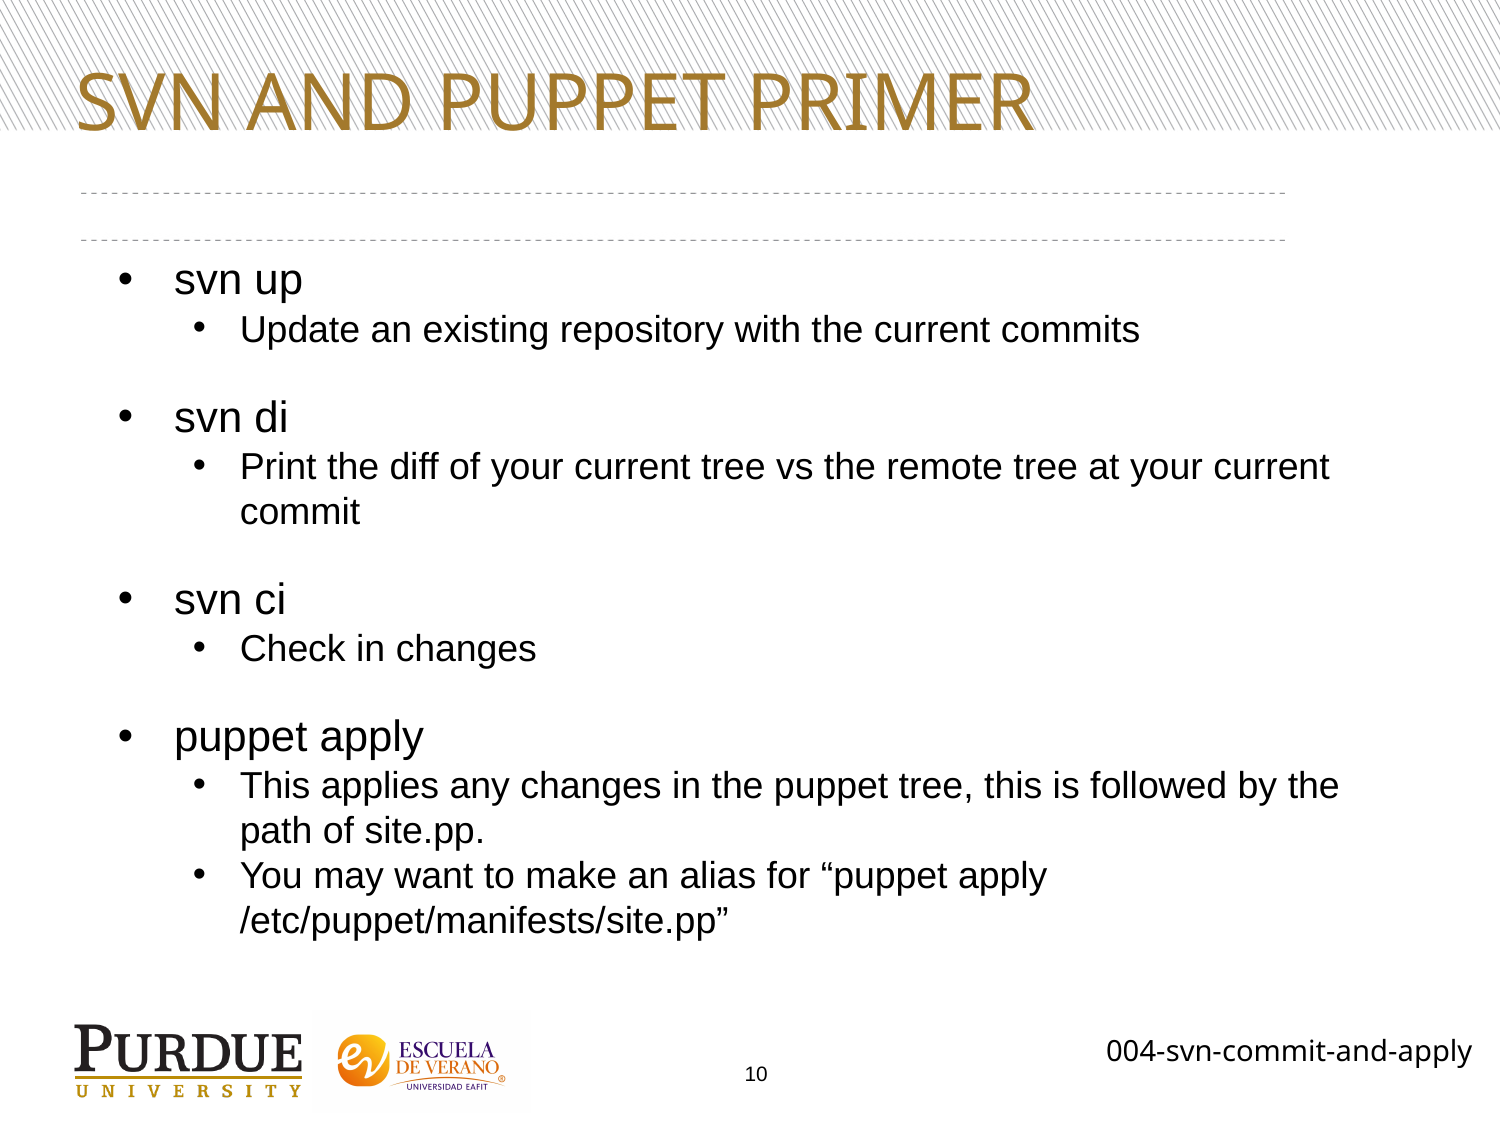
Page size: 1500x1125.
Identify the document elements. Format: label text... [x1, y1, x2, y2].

picture [312, 1010, 531, 1113]
title SVN and Puppet primer [60, 43, 1427, 167]
picture [0, 0, 1500, 132]
text_box svn up Update an existing repository with the current commits svn di Print the diff of your current tree vs the remote tree at your current commit svn ci Check in changes puppet apply This applies any changes in the puppet tree, this is followed by the path of site.pp. You may want to make an alias for “puppet apply /etc/puppet/manifests/site.pp” [103, 249, 1397, 964]
picture [75, 191, 1292, 241]
text_box 004-svn-commit-and-apply [875, 1025, 1488, 1075]
text_box 10 [587, 1042, 925, 1103]
